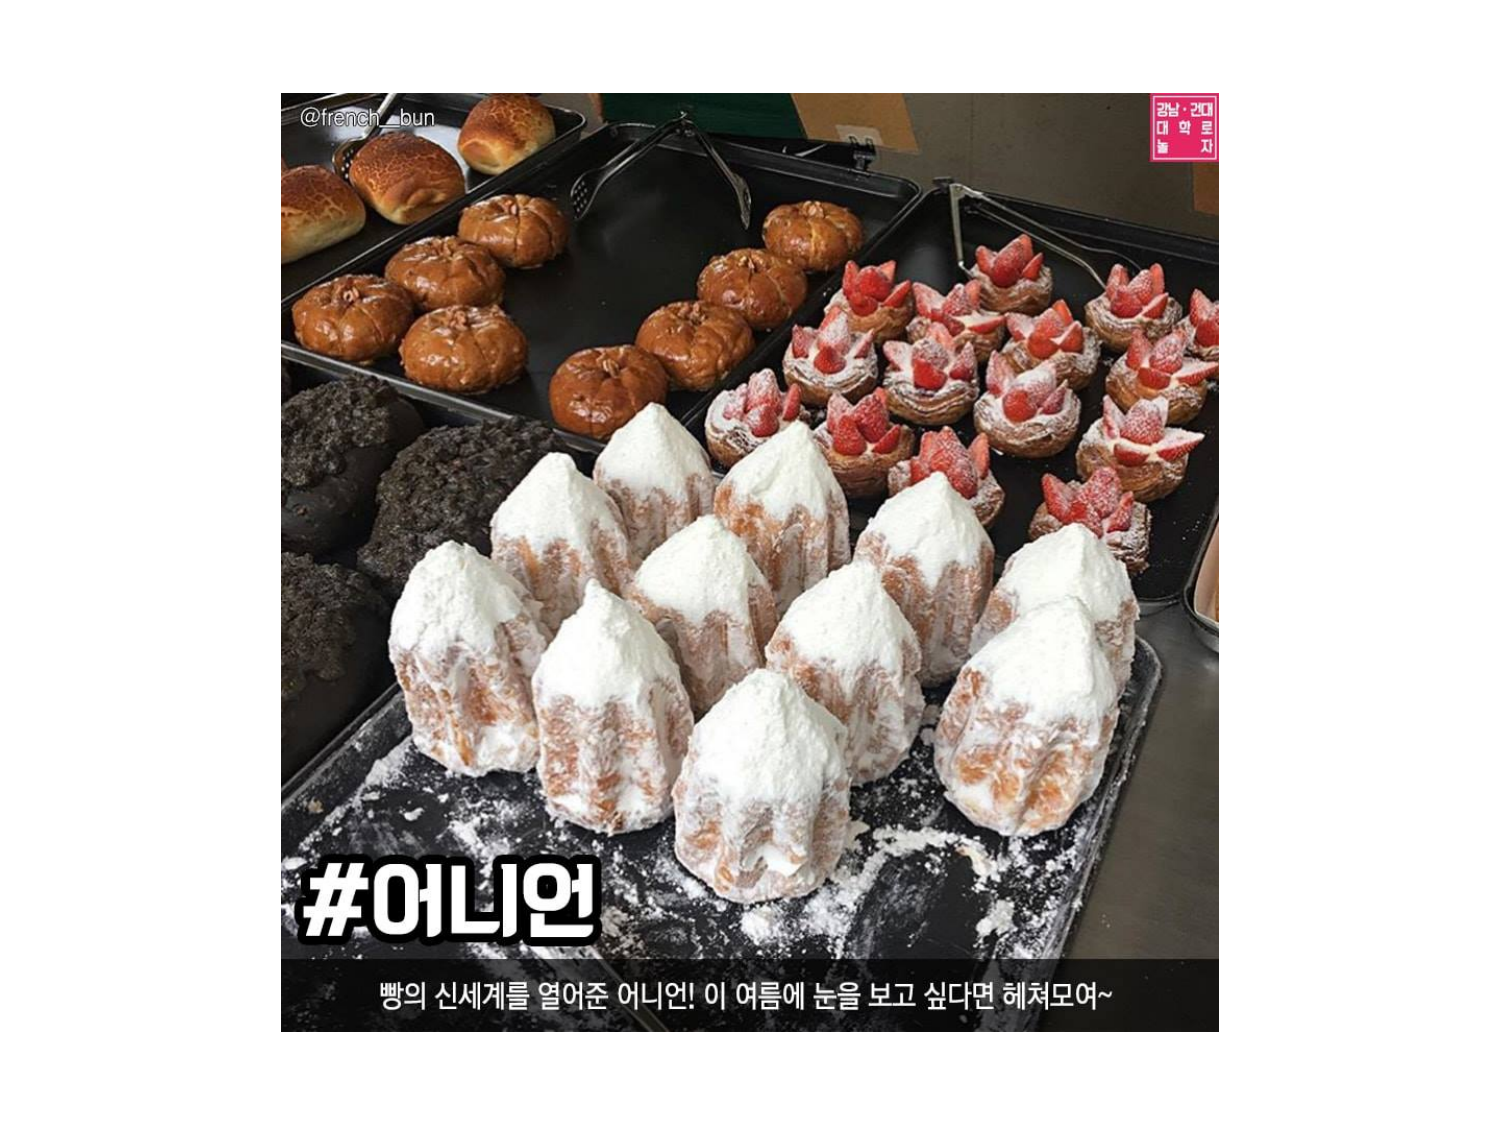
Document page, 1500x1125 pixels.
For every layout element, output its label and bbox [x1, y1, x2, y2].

picture [281, 93, 1219, 1032]
